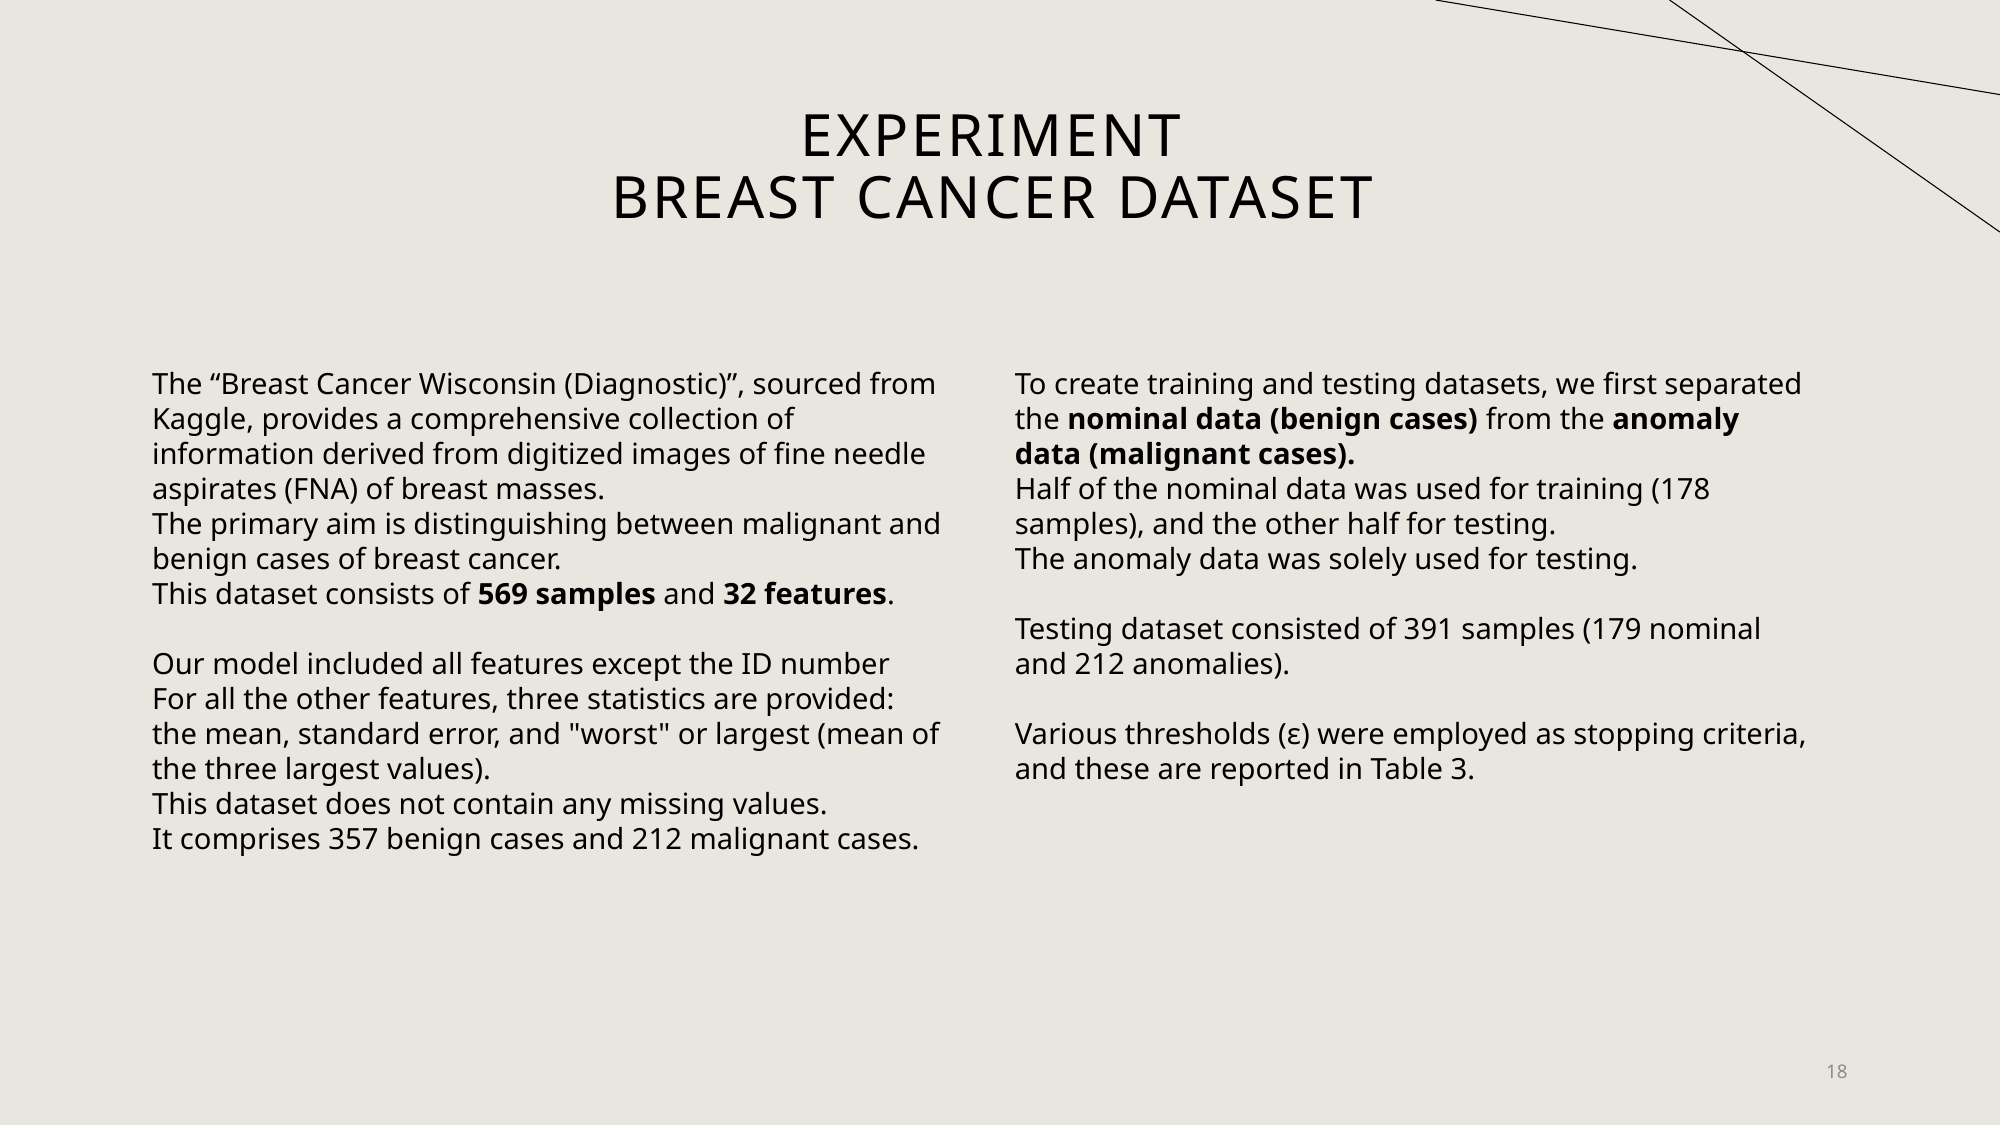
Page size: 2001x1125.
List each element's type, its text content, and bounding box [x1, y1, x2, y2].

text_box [1669, 95, 2000, 233]
title Experiment breast cancer dataset [137, 59, 1863, 278]
slide_number 18 [1412, 1042, 1863, 1103]
text_box To create training and testing datasets, we first separated the nominal data (benign cases) from the anomaly data (malignant cases). Half of the nominal data was used for training (178 samples), and the other half for testing. The anomaly data was solely used for testing. Testing dataset consisted of 391 samples (179 nominal and 212 anomalies). Various thresholds (ε) were employed as stopping criteria, and these are reported in Table 3. [1000, 358, 1825, 793]
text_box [1435, 0, 2000, 95]
text_box The “Breast Cancer Wisconsin (Diagnostic)”, sourced from Kaggle, provides a comprehensive collection of information derived from digitized images of fine needle aspirates (FNA) of breast masses. The primary aim is distinguishing between malignant and benign cases of breast cancer. This dataset consists of 569 samples and 32 features. Our model included all features except the ID number For all the other features, three statistics are provided: the mean, standard error, and "worst" or largest (mean of the three largest values). This dataset does not contain any missing values. It comprises 357 benign cases and 212 malignant cases. [137, 358, 963, 898]
